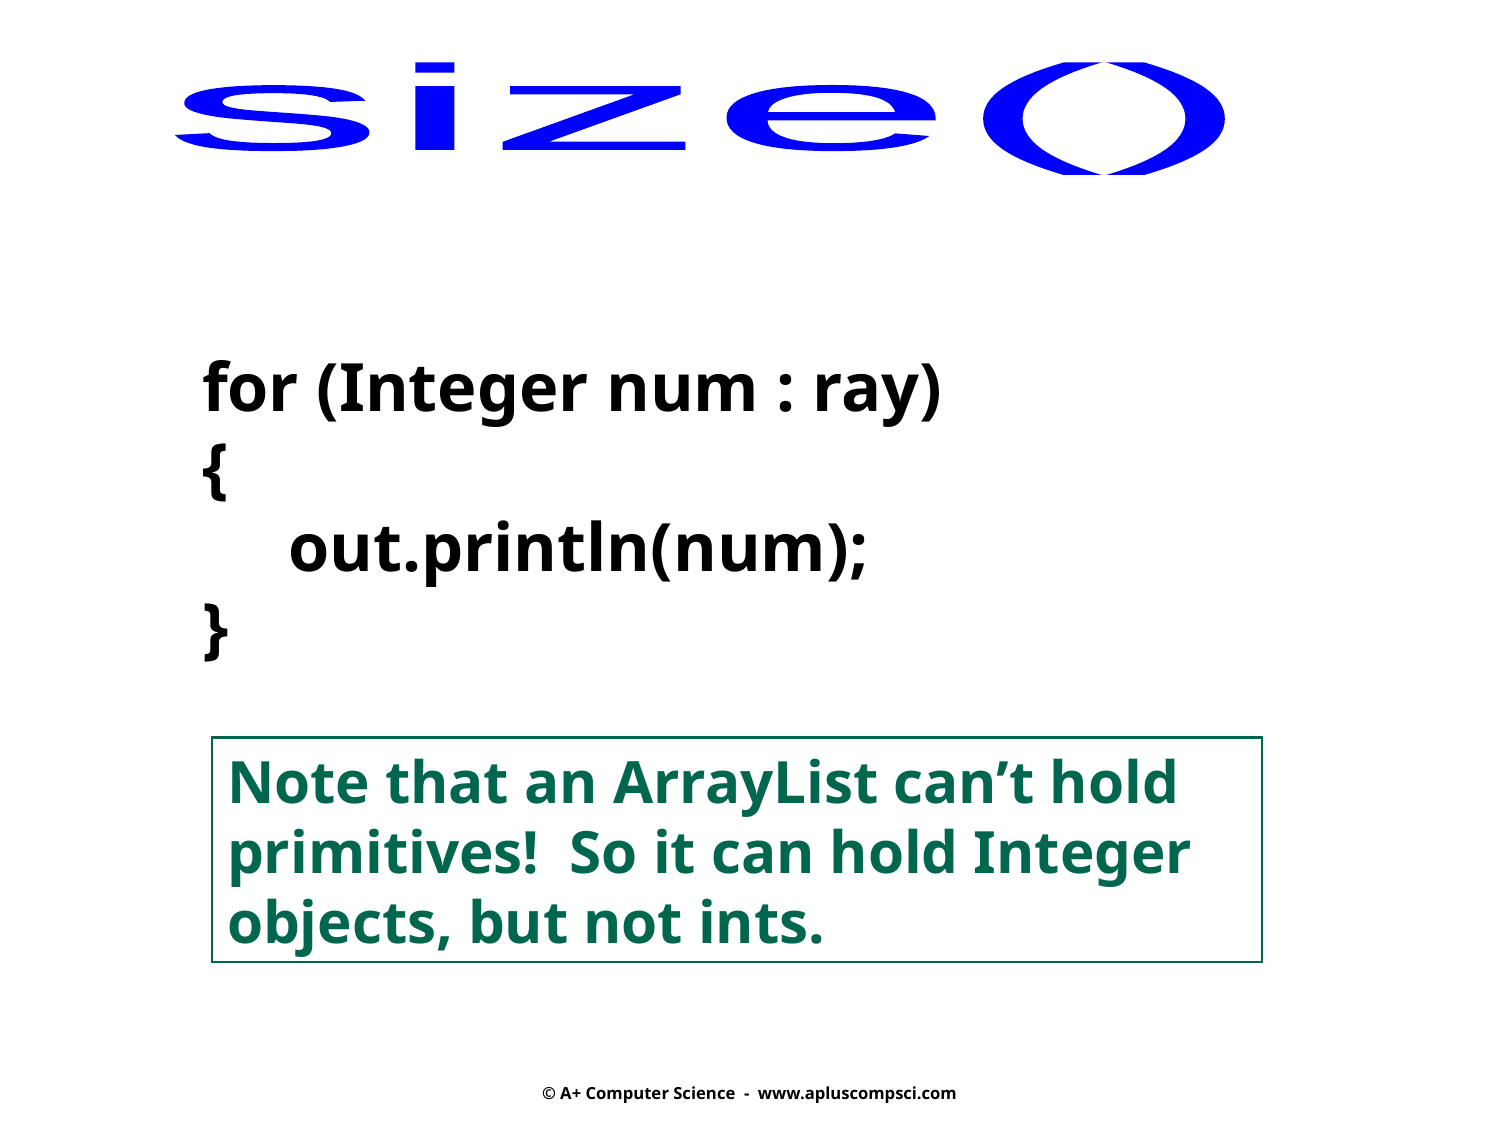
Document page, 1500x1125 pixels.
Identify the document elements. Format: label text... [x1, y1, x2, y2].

text_box for (Integer num : ray) { out.println(num); } [187, 337, 968, 832]
footer © A+ Computer Science - www.apluscompsci.com [512, 1024, 988, 1101]
text_box Note that an ArrayList can’t hold primitives! So it can hold Integer objects, but not ints. [212, 737, 1263, 963]
